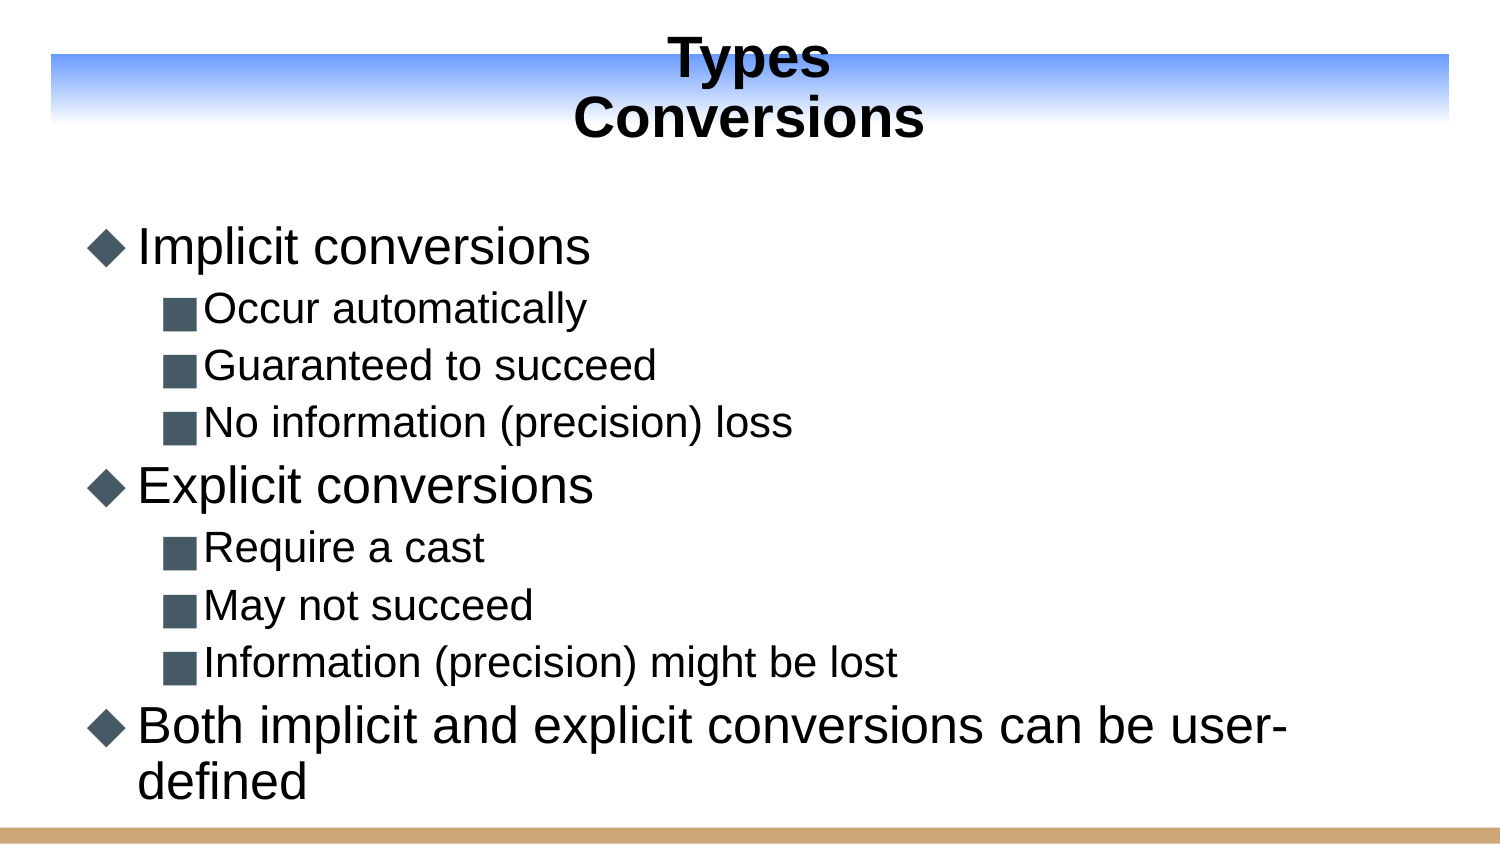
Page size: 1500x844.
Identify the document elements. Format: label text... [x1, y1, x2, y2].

title Types Conversions [51, 54, 1449, 126]
list Implicit conversions Occur automatically Guaranteed to succeed No information (precision) loss Explicit conversions Require a cast May not succeed Information (precision) might be lost Both implicit and explicit conversions can be user-defined [66, 211, 1464, 633]
